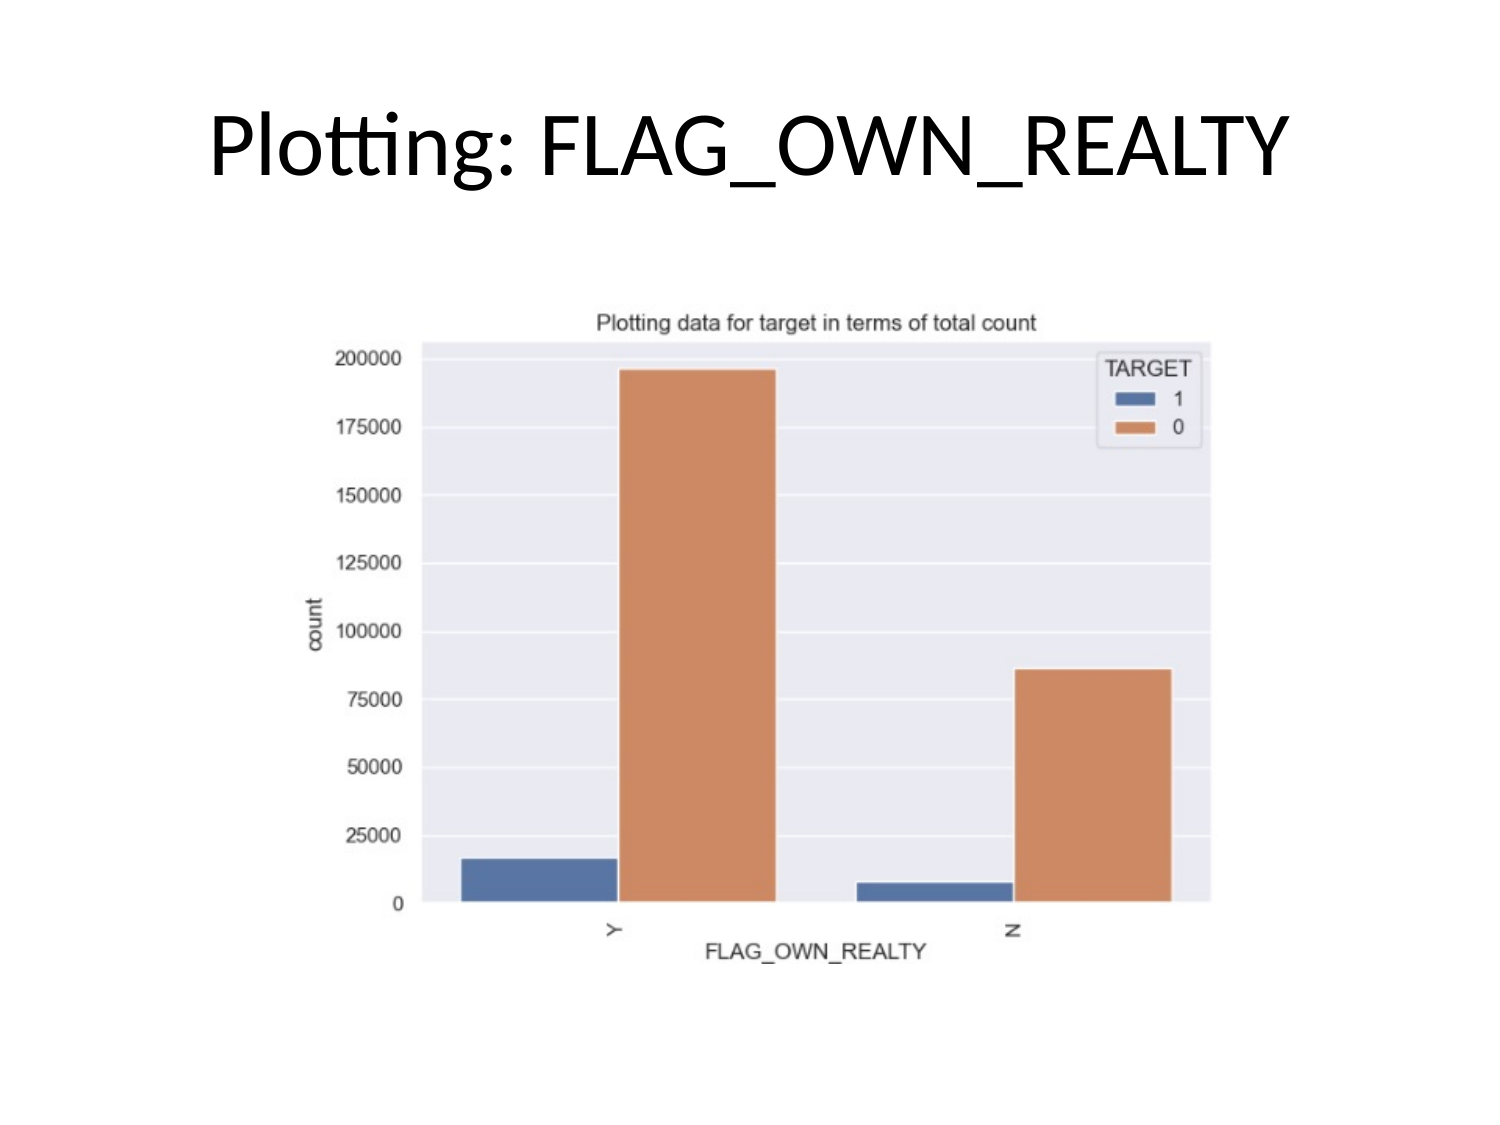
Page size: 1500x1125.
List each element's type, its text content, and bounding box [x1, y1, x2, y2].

title Plotting: FLAG_OWN_REALTY [75, 45, 1425, 233]
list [281, 303, 1219, 964]
